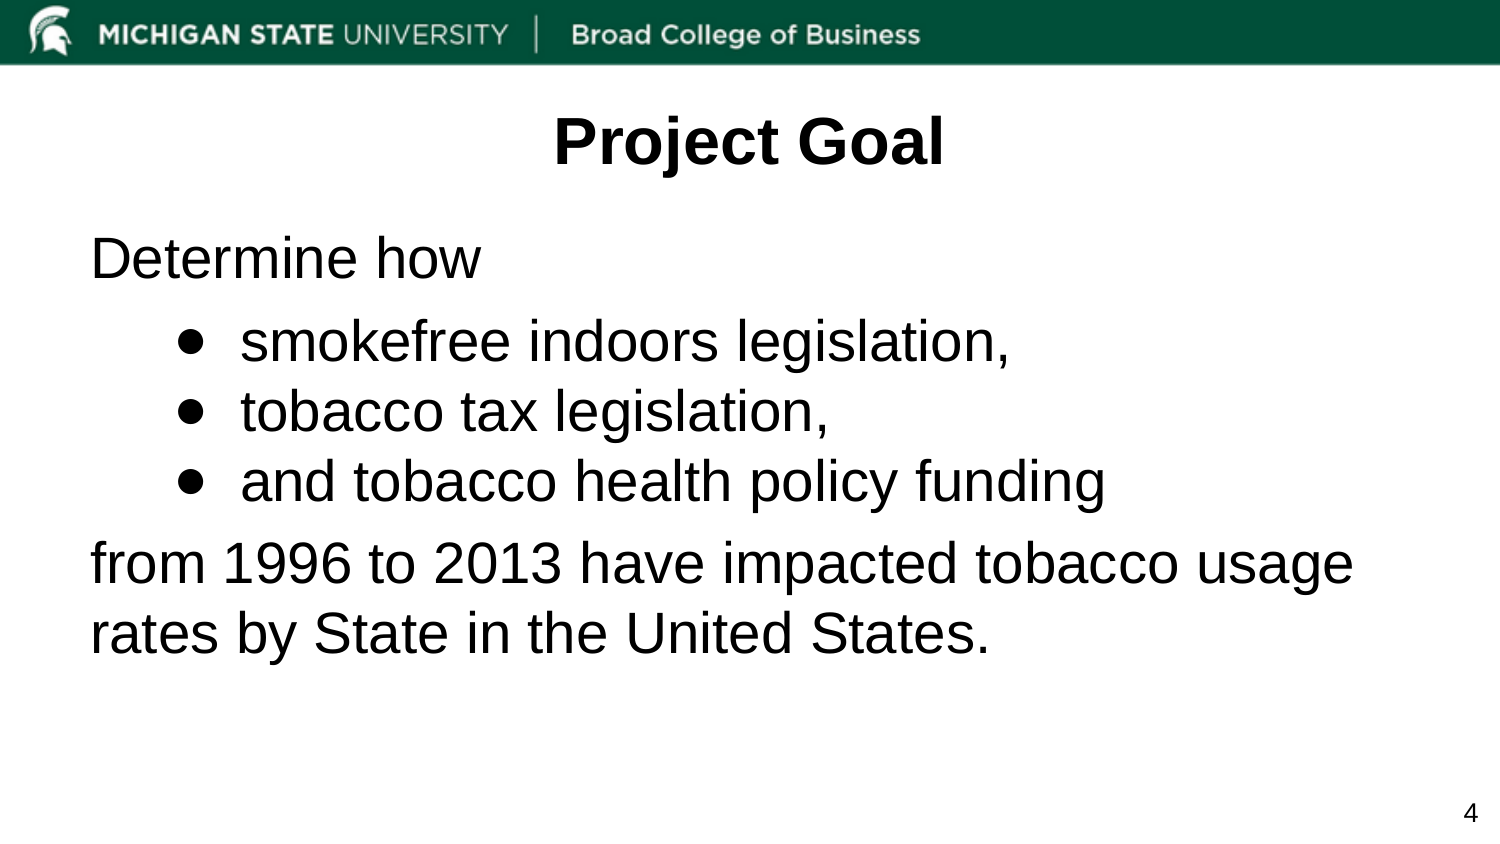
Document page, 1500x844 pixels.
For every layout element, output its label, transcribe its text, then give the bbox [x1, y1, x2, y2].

slide_number ‹#› [1403, 779, 1494, 844]
picture [0, 0, 1500, 844]
title Project Goal [75, 78, 1425, 193]
list Determine how smokefree indoors legislation, tobacco tax legislation, and tobacco health policy funding from 1996 to 2013 have impacted tobacco usage rates by State in the United States. [75, 205, 1425, 801]
